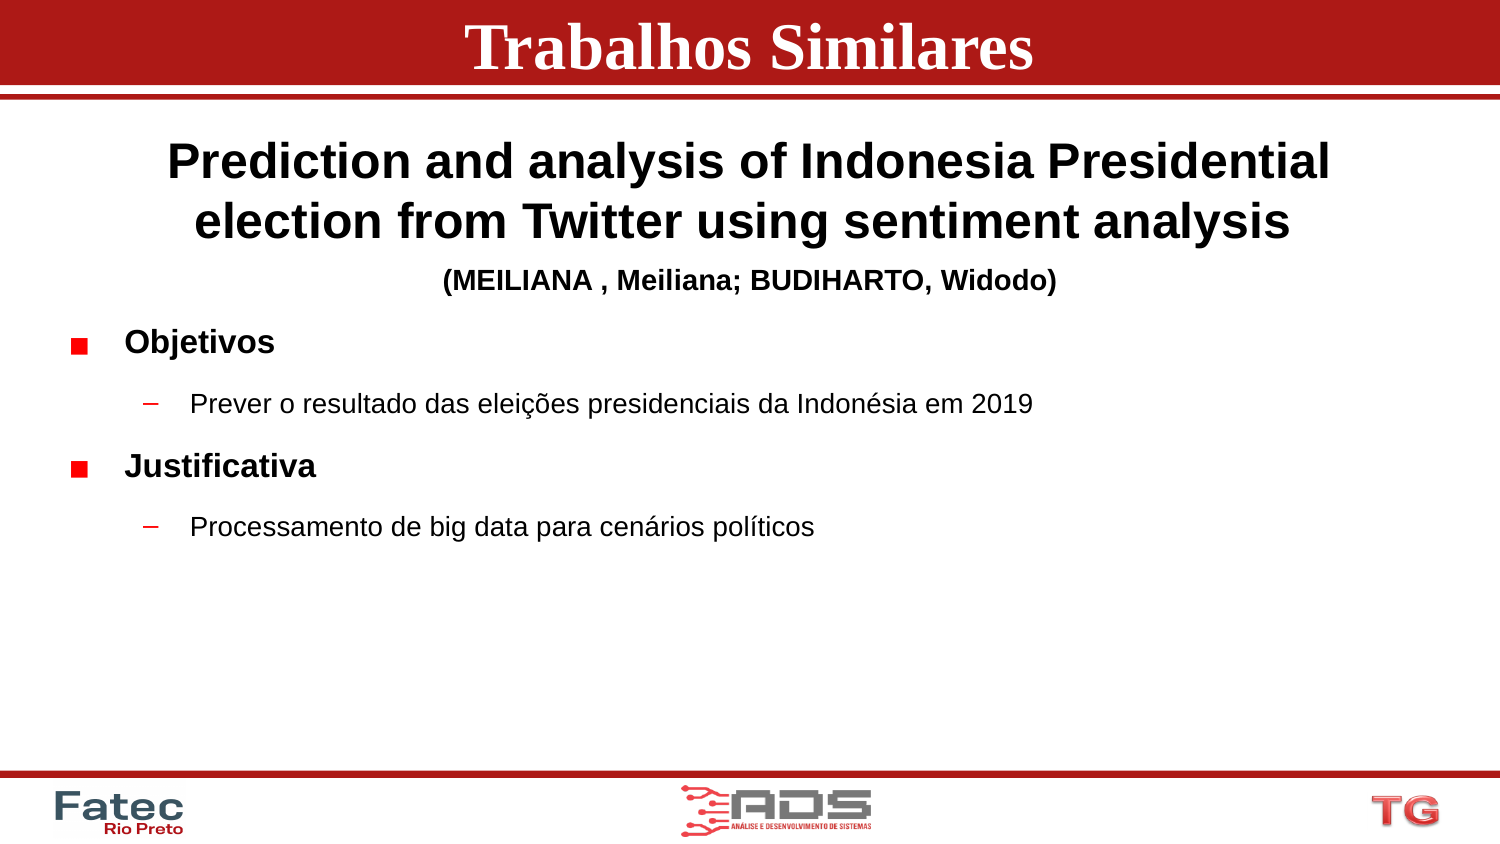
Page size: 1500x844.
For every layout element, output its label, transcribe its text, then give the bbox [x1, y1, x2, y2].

list Prediction and analysis of Indonesia Presidential election from Twitter using sentiment analysis (MEILIANA , Meiliana; BUDIHARTO, Widodo) Objetivos Prever o resultado das eleições presidenciais da Indonésia em 2019 Justificativa Processamento de big data para cenários políticos [53, 120, 1447, 759]
picture [53, 778, 186, 839]
title Trabalhos Similares [0, 0, 1500, 86]
picture [681, 785, 871, 837]
slide_number [1144, 785, 1495, 830]
